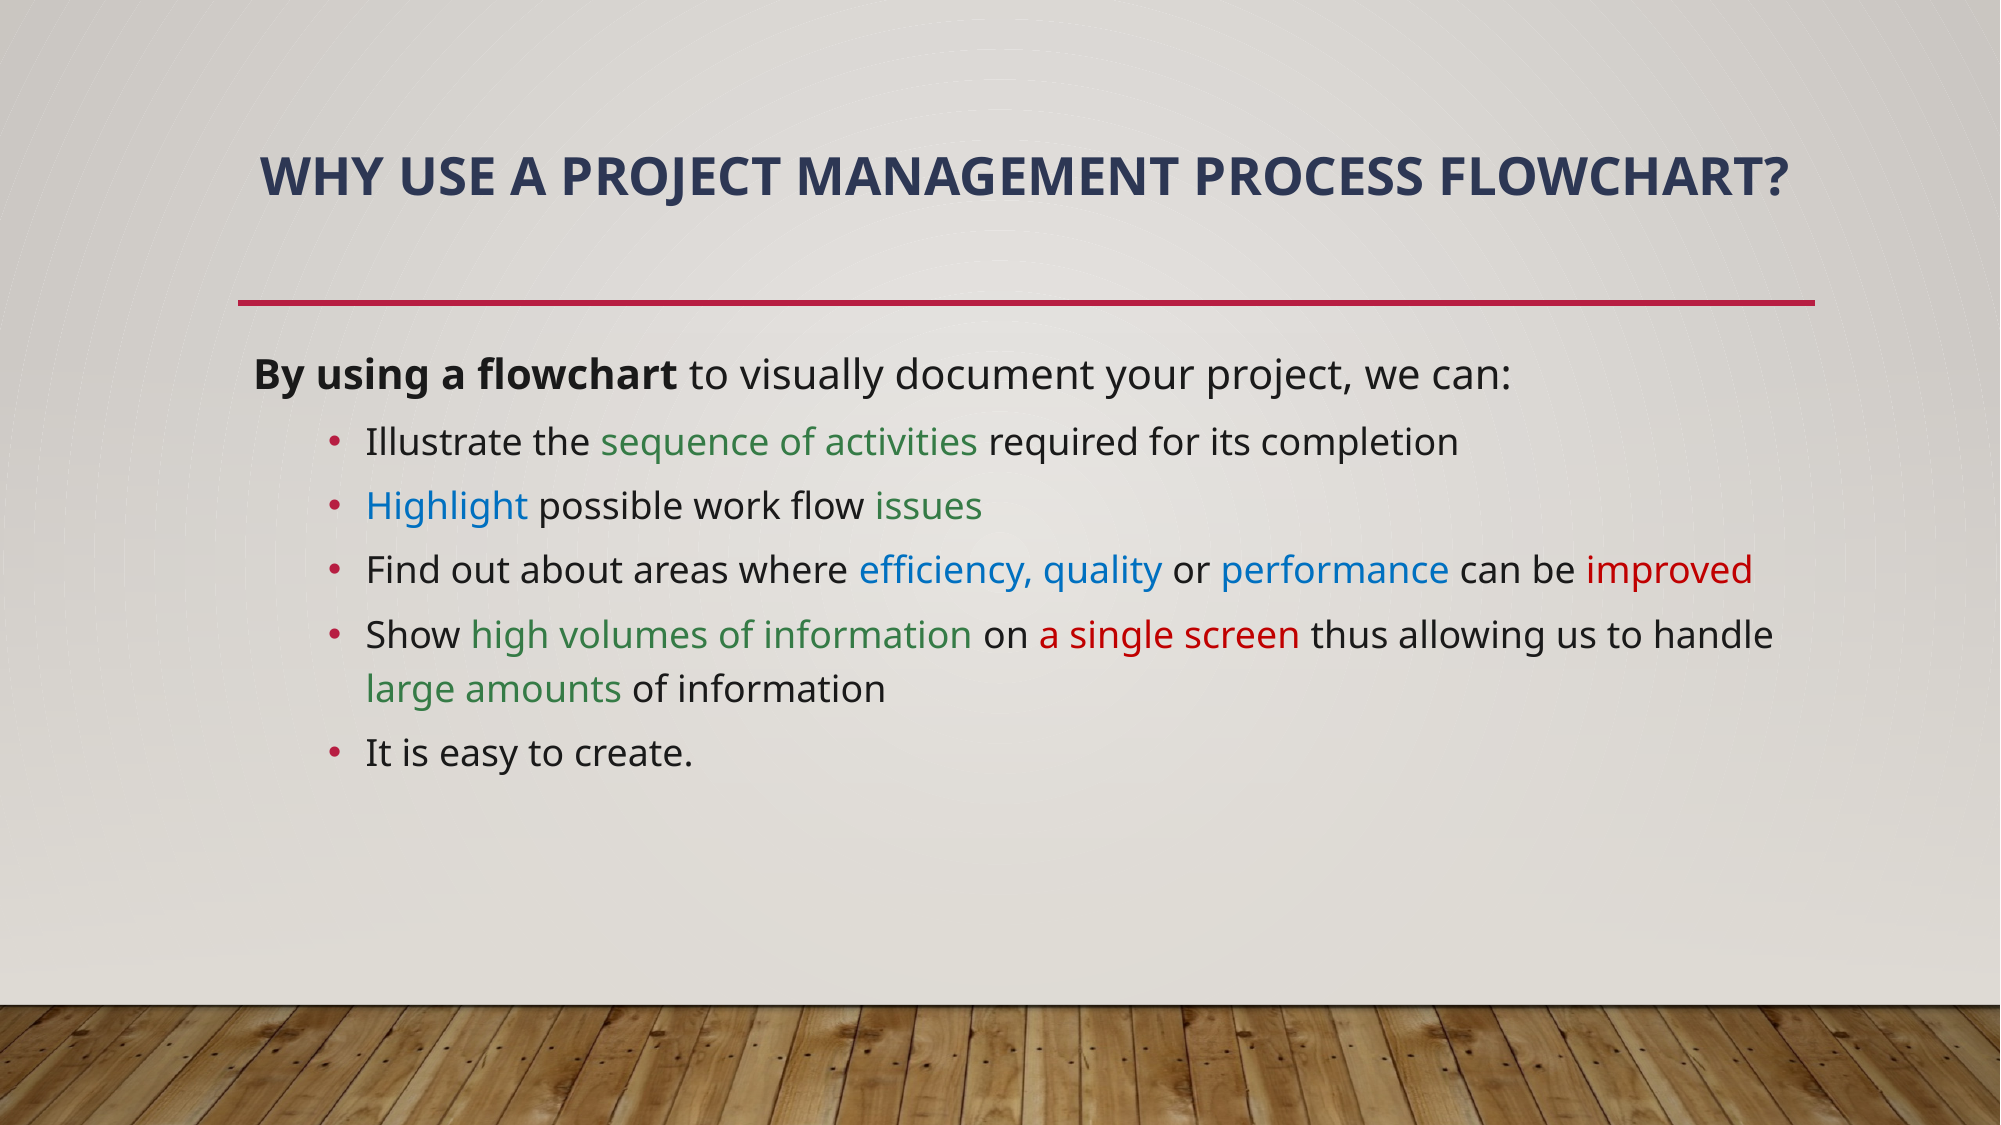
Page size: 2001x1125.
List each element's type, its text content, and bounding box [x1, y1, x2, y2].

list By using a flowchart to visually document your project, we can: Illustrate the sequence of activities required for its completion Highlight possible work flow issues Find out about areas where efficiency, quality or performance can be improved Show high volumes of information on a single screen thus allowing us to handle large amounts of information It is easy to create. [238, 330, 1814, 897]
title Why use a Project Management Process Flowchart? [238, 142, 1814, 315]
picture [0, 1005, 2000, 1125]
